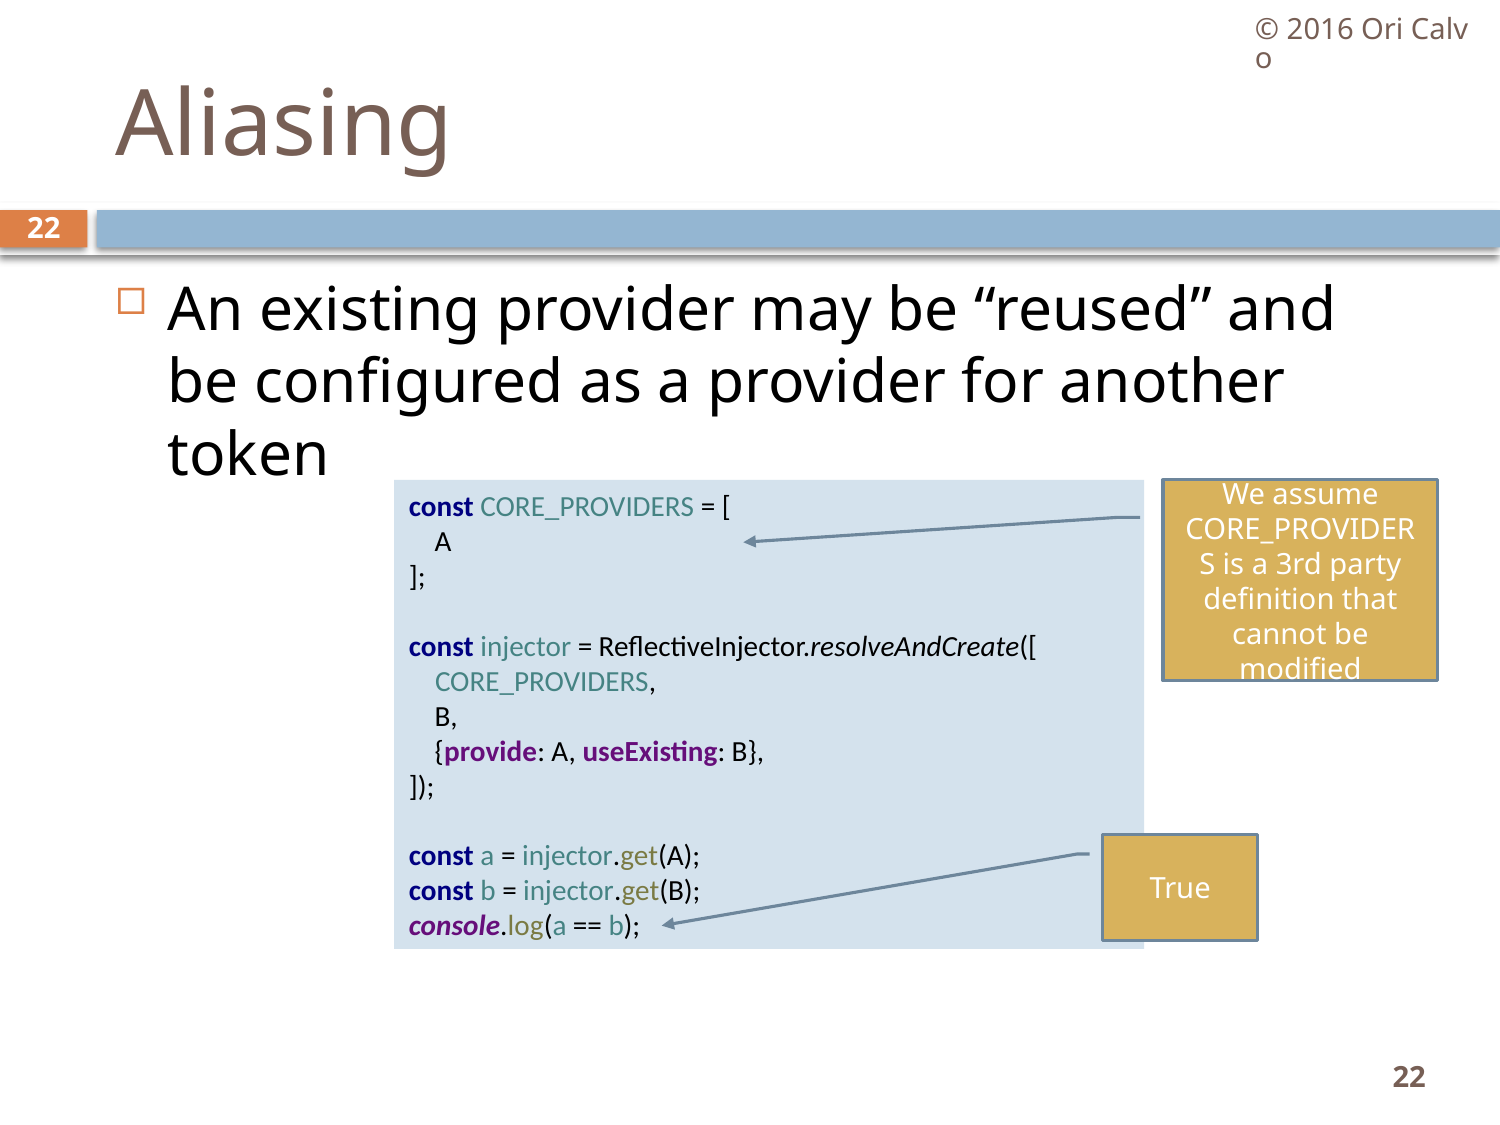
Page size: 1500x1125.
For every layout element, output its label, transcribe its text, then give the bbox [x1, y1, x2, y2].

text_box We assume CORE_PROVIDERS is a 3rd party definition that cannot be modified [1161, 478, 1439, 682]
text_box We assume CORE_PROVIDERS is a 3rd party definition that cannot be modified [743, 515, 1141, 548]
list An existing provider may be “reused” and be configured as a provider for another token [100, 262, 1438, 1000]
title Aliasing [100, 37, 1438, 200]
footer © 2016 Ori Calvo [1240, 0, 1500, 60]
text_box const CORE_PROVIDERS = [ A ]; const injector = ReflectiveInjector.resolveAndCreate([ CORE_PROVIDERS, B, {provide: A, useExisting: B}, ]); const a = injector.get(A); const b = injector.get(B); console.log(a == b); [394, 479, 1145, 949]
text_box True [1101, 833, 1259, 942]
text_box True [661, 852, 1090, 930]
slide_number 22 [0, 208, 88, 249]
